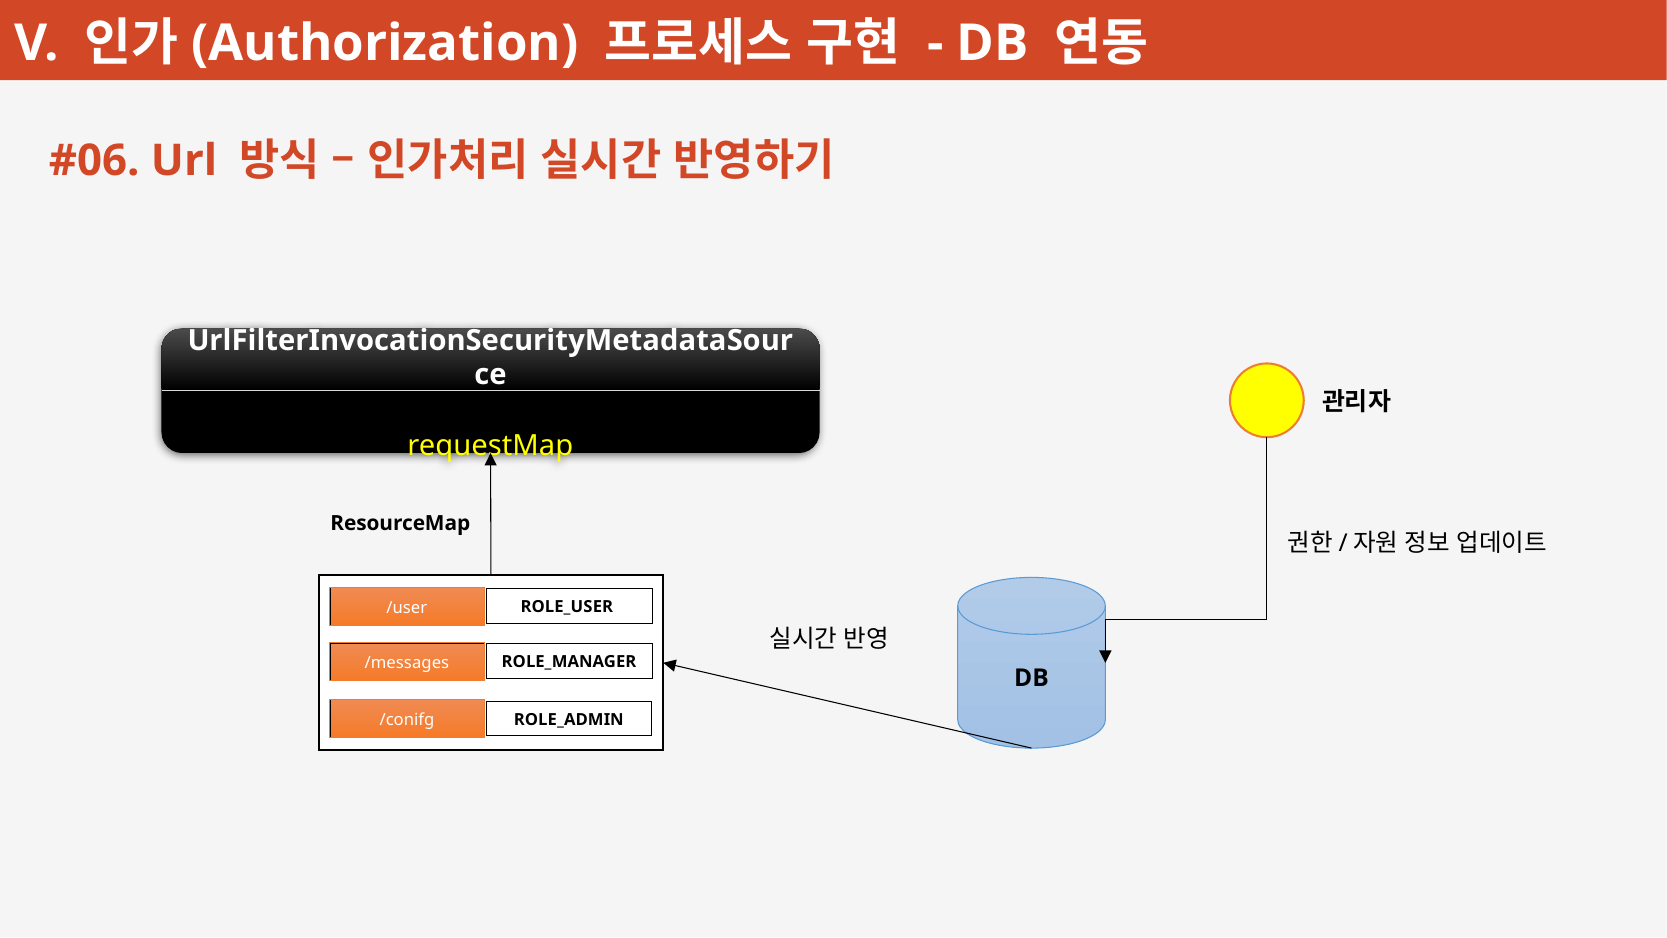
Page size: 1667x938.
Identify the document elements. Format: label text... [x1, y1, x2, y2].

text_box 관리자 [1307, 377, 1407, 423]
text_box [318, 574, 664, 751]
text_box ResourceMap [315, 501, 486, 542]
text_box UrlFilterInvocationSecurityMetadataSource requestMap [161, 328, 820, 390]
text_box DB [957, 576, 1106, 749]
text_box /conifg [329, 699, 485, 738]
text_box ROLE_ADMIN [486, 701, 652, 736]
text_box 권한/자원 정보 업데이트 [1299, 519, 1562, 564]
text_box #06. Url 방식 – 인가처리 실시간 반영하기 [34, 124, 850, 192]
text_box /messages [329, 642, 485, 681]
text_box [1073, 469, 1299, 631]
text_box ROLE_MANAGER [486, 643, 653, 679]
text_box /user [329, 587, 485, 626]
text_box ROLE_USER [486, 588, 653, 624]
text_box UrlFilterInvocationSecurityMetadataSource requestMap [161, 391, 820, 454]
text_box 실시간 반영 [754, 615, 904, 660]
text_box [1228, 362, 1305, 439]
